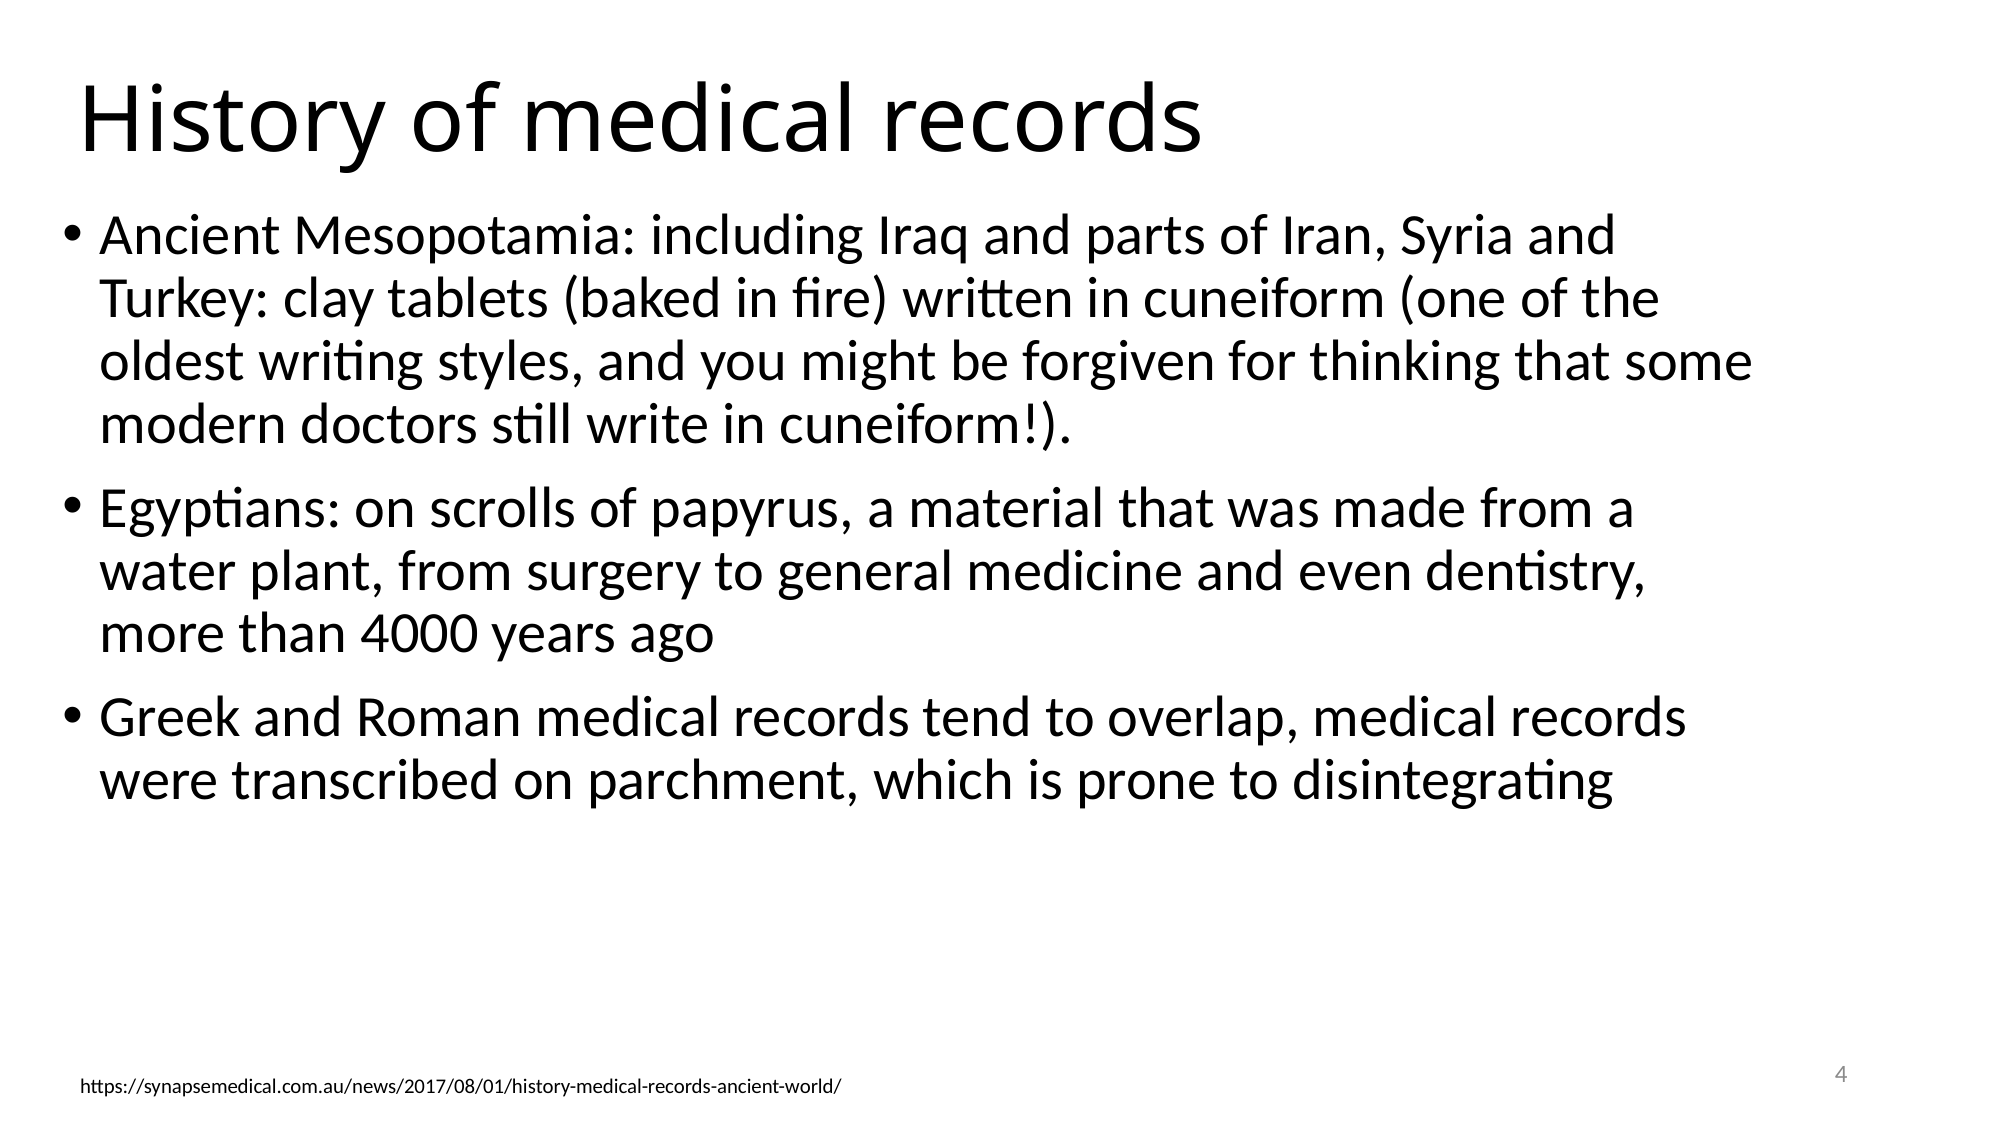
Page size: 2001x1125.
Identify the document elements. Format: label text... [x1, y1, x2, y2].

slide_number 4 [1412, 1042, 1863, 1103]
list Ancient Mesopotamia: including Iraq and parts of Iran, Syria and Turkey: clay tablets (baked in fire) written in cuneiform (one of the oldest writing styles, and you might be forgiven for thinking that some modern doctors still write in cuneiform!). Egyptians: on scrolls of papyrus, a material that was made from a water plant, from surgery to general medicine and even dentistry, more than 4000 years ago Greek and Roman medical records tend to overlap, medical records were transcribed on parchment, which is prone to disintegrating [47, 196, 1773, 911]
title History of medical records [62, 12, 1788, 231]
text_box https://synapsemedical.com.au/news/2017/08/01/history-medical-records-ancient-world/ [65, 1065, 1309, 1105]
